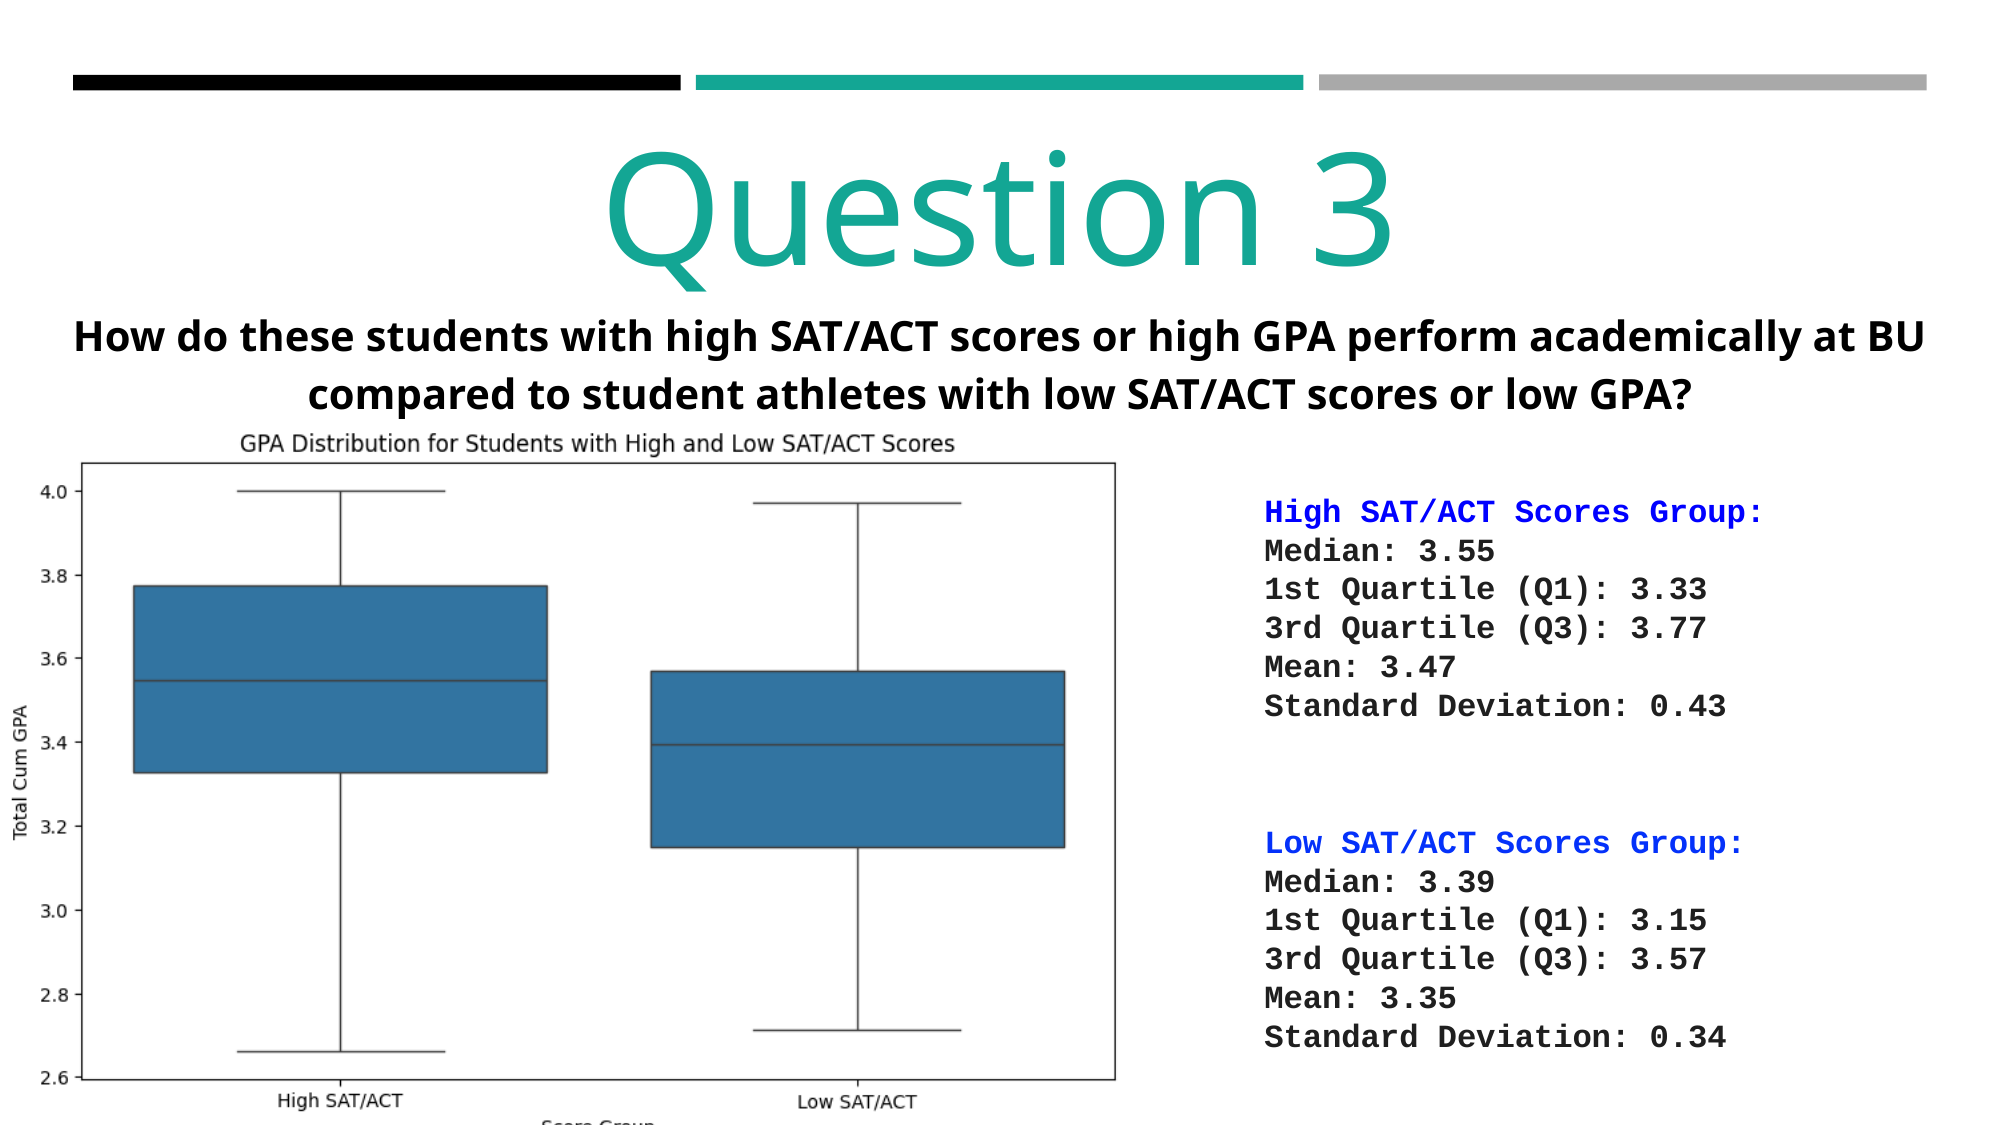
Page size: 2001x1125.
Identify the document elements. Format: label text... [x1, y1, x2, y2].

text_box Question 3 [373, 94, 1627, 287]
text_box High SAT/ACT Scores Group: Median: 3.55 1st Quartile (Q1): 3.33 3rd Quartile (Q3): 3.77 Mean: 3.47 Standard Deviation: 0.43 [1249, 475, 1910, 675]
text_box How do these students with high SAT/ACT scores or high GPA perform academically at BU compared to student athletes with low SAT/ACT scores or low GPA? [0, 287, 2000, 421]
text_box Low SAT/ACT Scores Group: Median: 3.39 1st Quartile (Q1): 3.15 3rd Quartile (Q3): 3.57 Mean: 3.35 Standard Deviation: 0.34 [1249, 805, 1910, 1006]
picture [0, 420, 1128, 1125]
